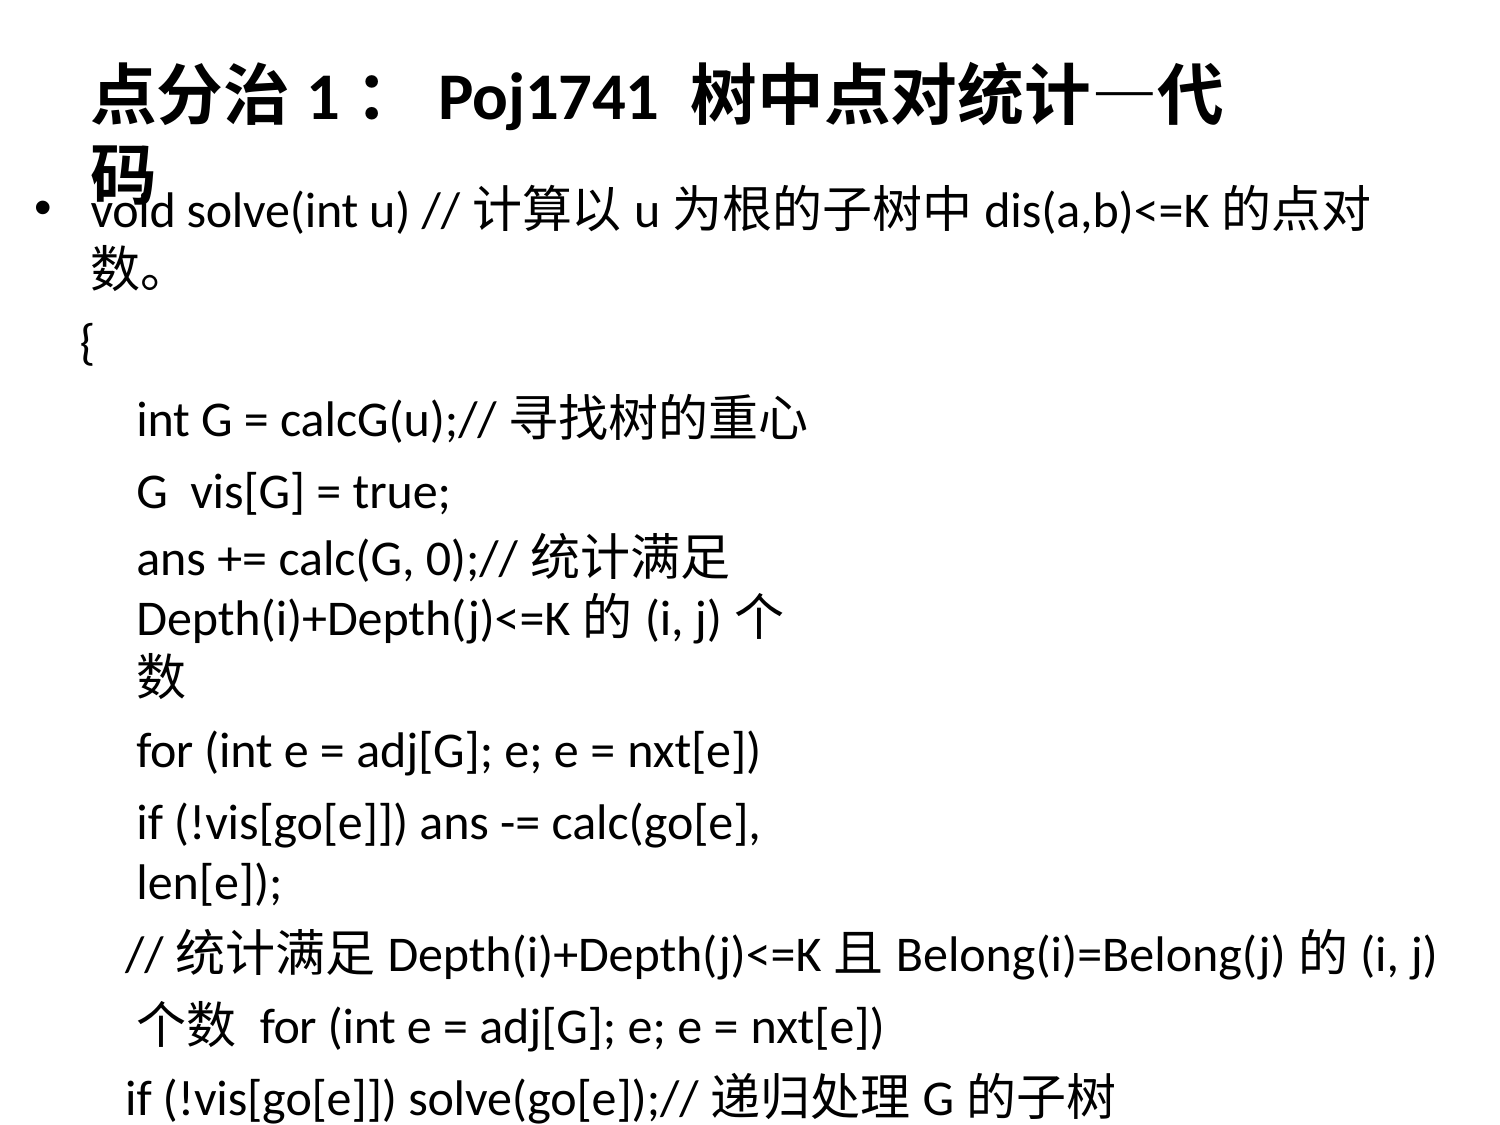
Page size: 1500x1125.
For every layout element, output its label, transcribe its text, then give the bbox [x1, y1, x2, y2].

text_box void solve(int u) //计算以u为根的子树中dis(a,b)<=K的点对数。 { int G = calcG(u);//寻找树的重心G vis[G] = true; ans += calc(G, 0);//统计满足Depth(i)+Depth(j)<=K的(i, j)个数 for (int e = adj[G]; e; e = nxt[e]) if (!vis[go[e]]) ans -= calc(go[e], len[e]); //统计满足Depth(i)+Depth(j)<=K且Belong(i)=Belong(j)的(i, j)个数 for (int e = adj[G]; e; e = nxt[e]) if (!vis[go[e]]) solve(go[e]);//递归处理G的子树 } [32, 163, 1469, 1125]
title 点分治1：Poj1741 树中点对统计—代码 [87, 50, 1227, 163]
